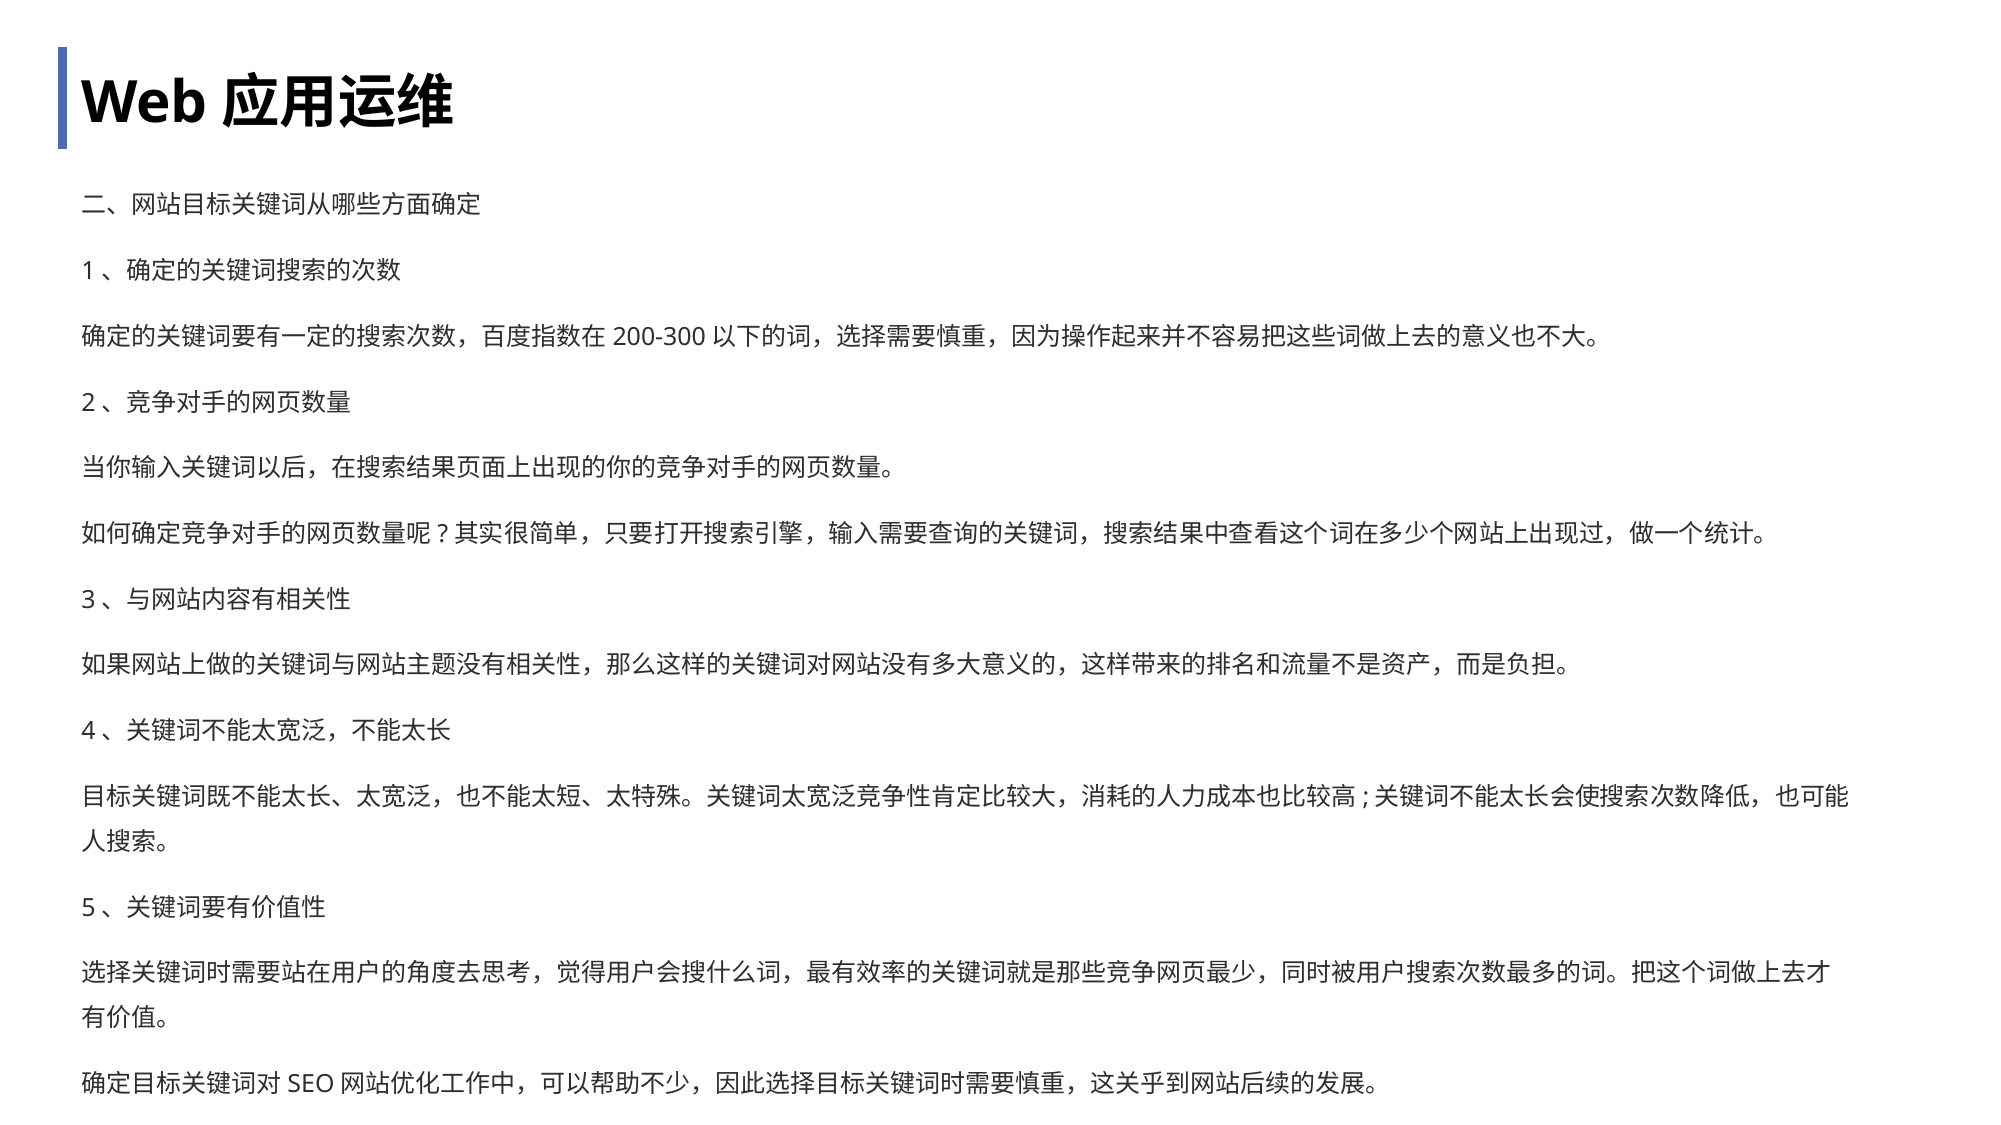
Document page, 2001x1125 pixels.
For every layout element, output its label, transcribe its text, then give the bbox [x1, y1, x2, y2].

text_box [58, 47, 67, 149]
text_box Web应用运维 [66, 57, 1067, 142]
list 二、网站目标关键词从哪些方面确定 1、确定的关键词搜索的次数 确定的关键词要有一定的搜索次数，百度指数在200-300以下的词，选择需要慎重，因为操作起来并不容易把这些词做上去的意义也不大。 2、竞争对手的网页数量 当你输入关键词以后，在搜索结果页面上出现的你的竞争对手的网页数量。 如何确定竞争对手的网页数量呢?其实很简单，只要打开搜索引擎，输入需要查询的关键词，搜索结果中查看这个词在多少个网站上出现过，做一个统计。 3、与网站内容有相关性 如果网站上做的关键词与网站主题没有相关性，那么这样的关键词对网站没有多大意义的，这样带来的排名和流量不是资产，而是负担。 4、关键词不能太宽泛，不能太长 目标关键词既不能太长、太宽泛，也不能太短、太特殊。关键词太宽泛竞争性肯定比较大，消耗的人力成本也比较高;关键词不能太长会使搜索次数降低，也可能人搜索。 5、关键词要有价值性 选择关键词时需要站在用户的角度去思考，觉得用户会搜什么词，最有效率的关键词就是那些竞争网页最少，同时被用户搜索次数最多的词。把这个词做上去才有价值。 确定目标关键词对SEO网站优化工作中，可以帮助不少，因此选择目标关键词时需要慎重，这关乎到网站后续的发展。 [66, 166, 1866, 1125]
